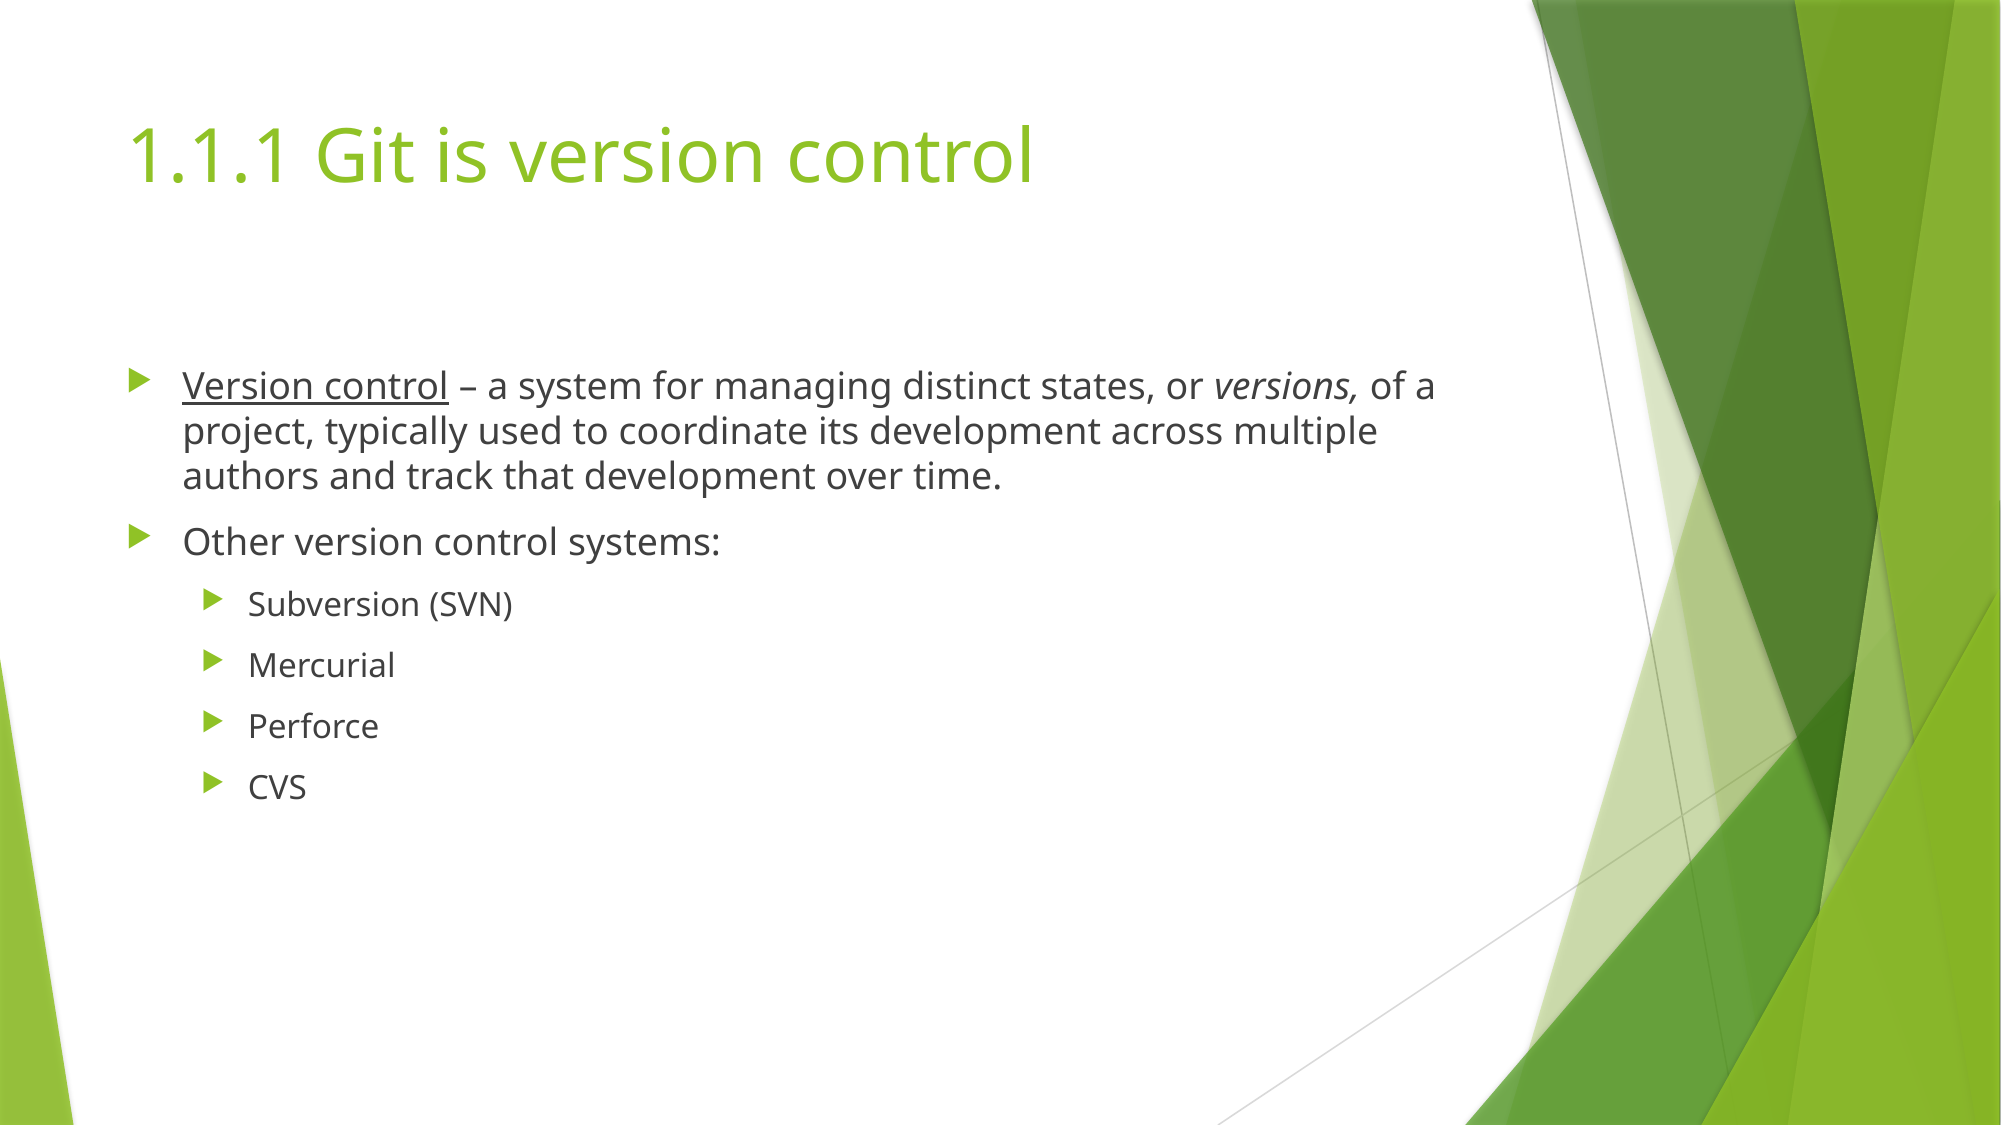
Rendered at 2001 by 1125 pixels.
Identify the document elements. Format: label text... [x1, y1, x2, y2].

title 1.1.1 Git is version control [111, 99, 1522, 317]
list Version control – a system for managing distinct states, or versions, of a project, typically used to coordinate its development across multiple authors and track that development over time. Other version control systems: Subversion (SVN) Mercurial Perforce CVS [111, 354, 1522, 992]
